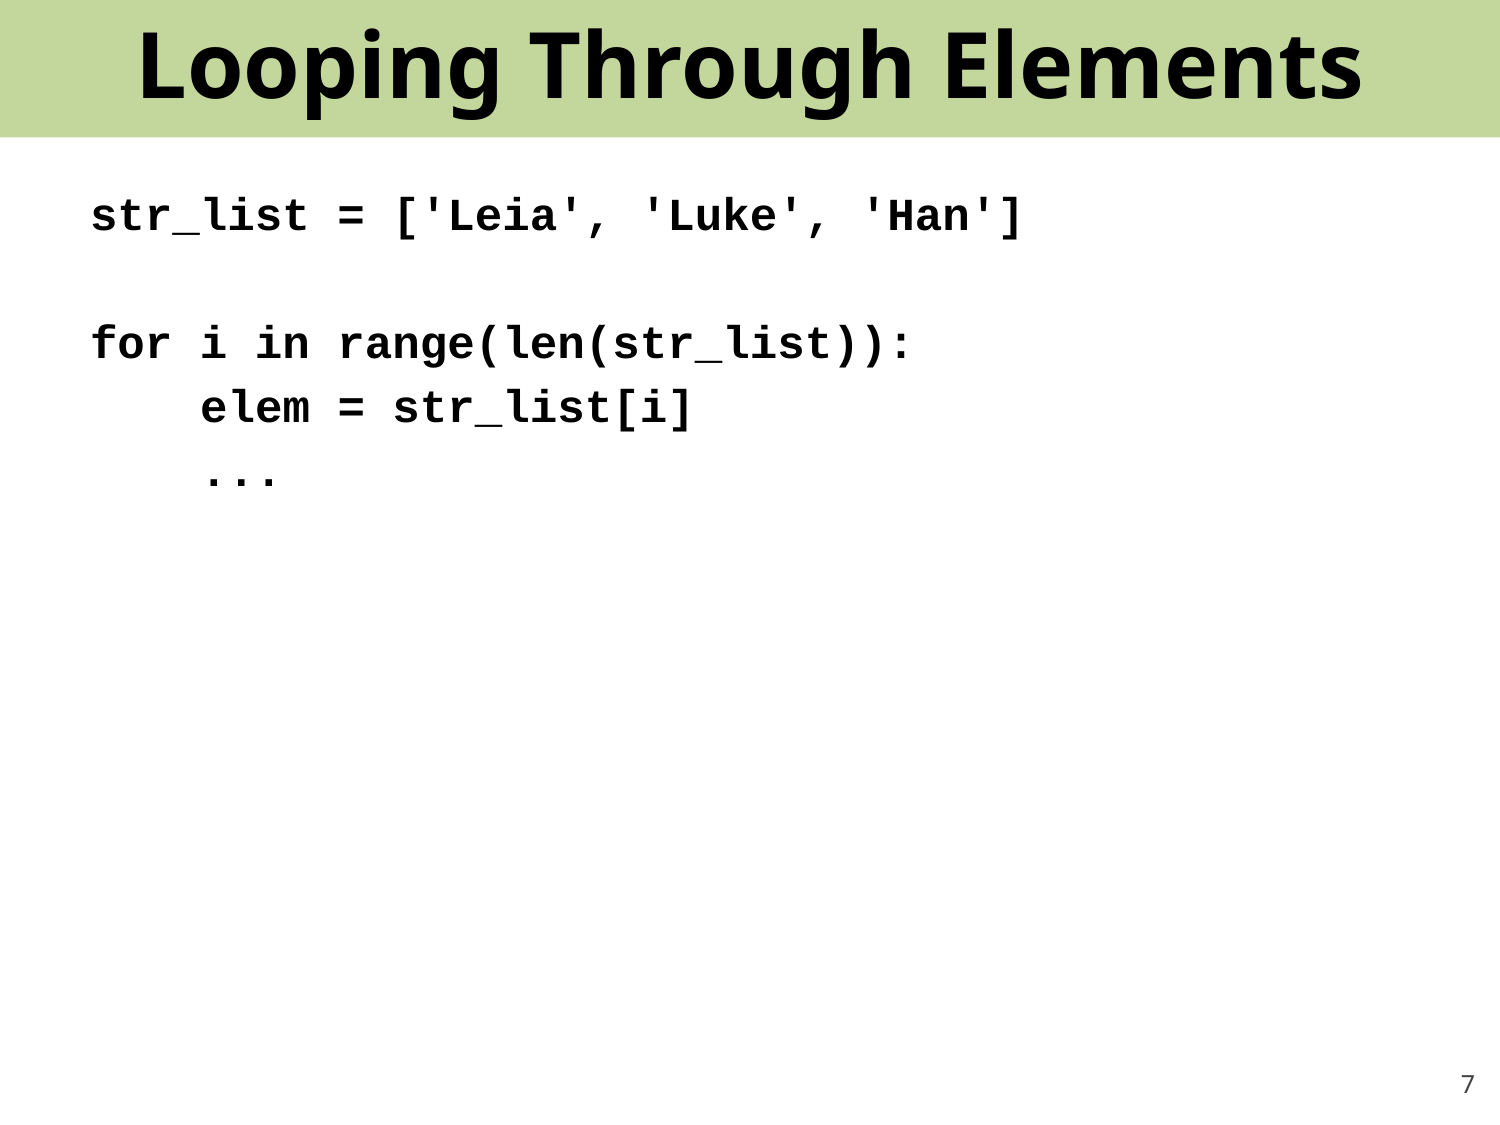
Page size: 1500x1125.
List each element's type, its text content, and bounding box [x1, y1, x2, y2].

text_box Looping Through Elements [74, 0, 1425, 138]
list str_list = ['Leia', 'Luke', 'Han'] for i in range(len(str_list)): elem = str_list[i] ... [75, 176, 1477, 1082]
